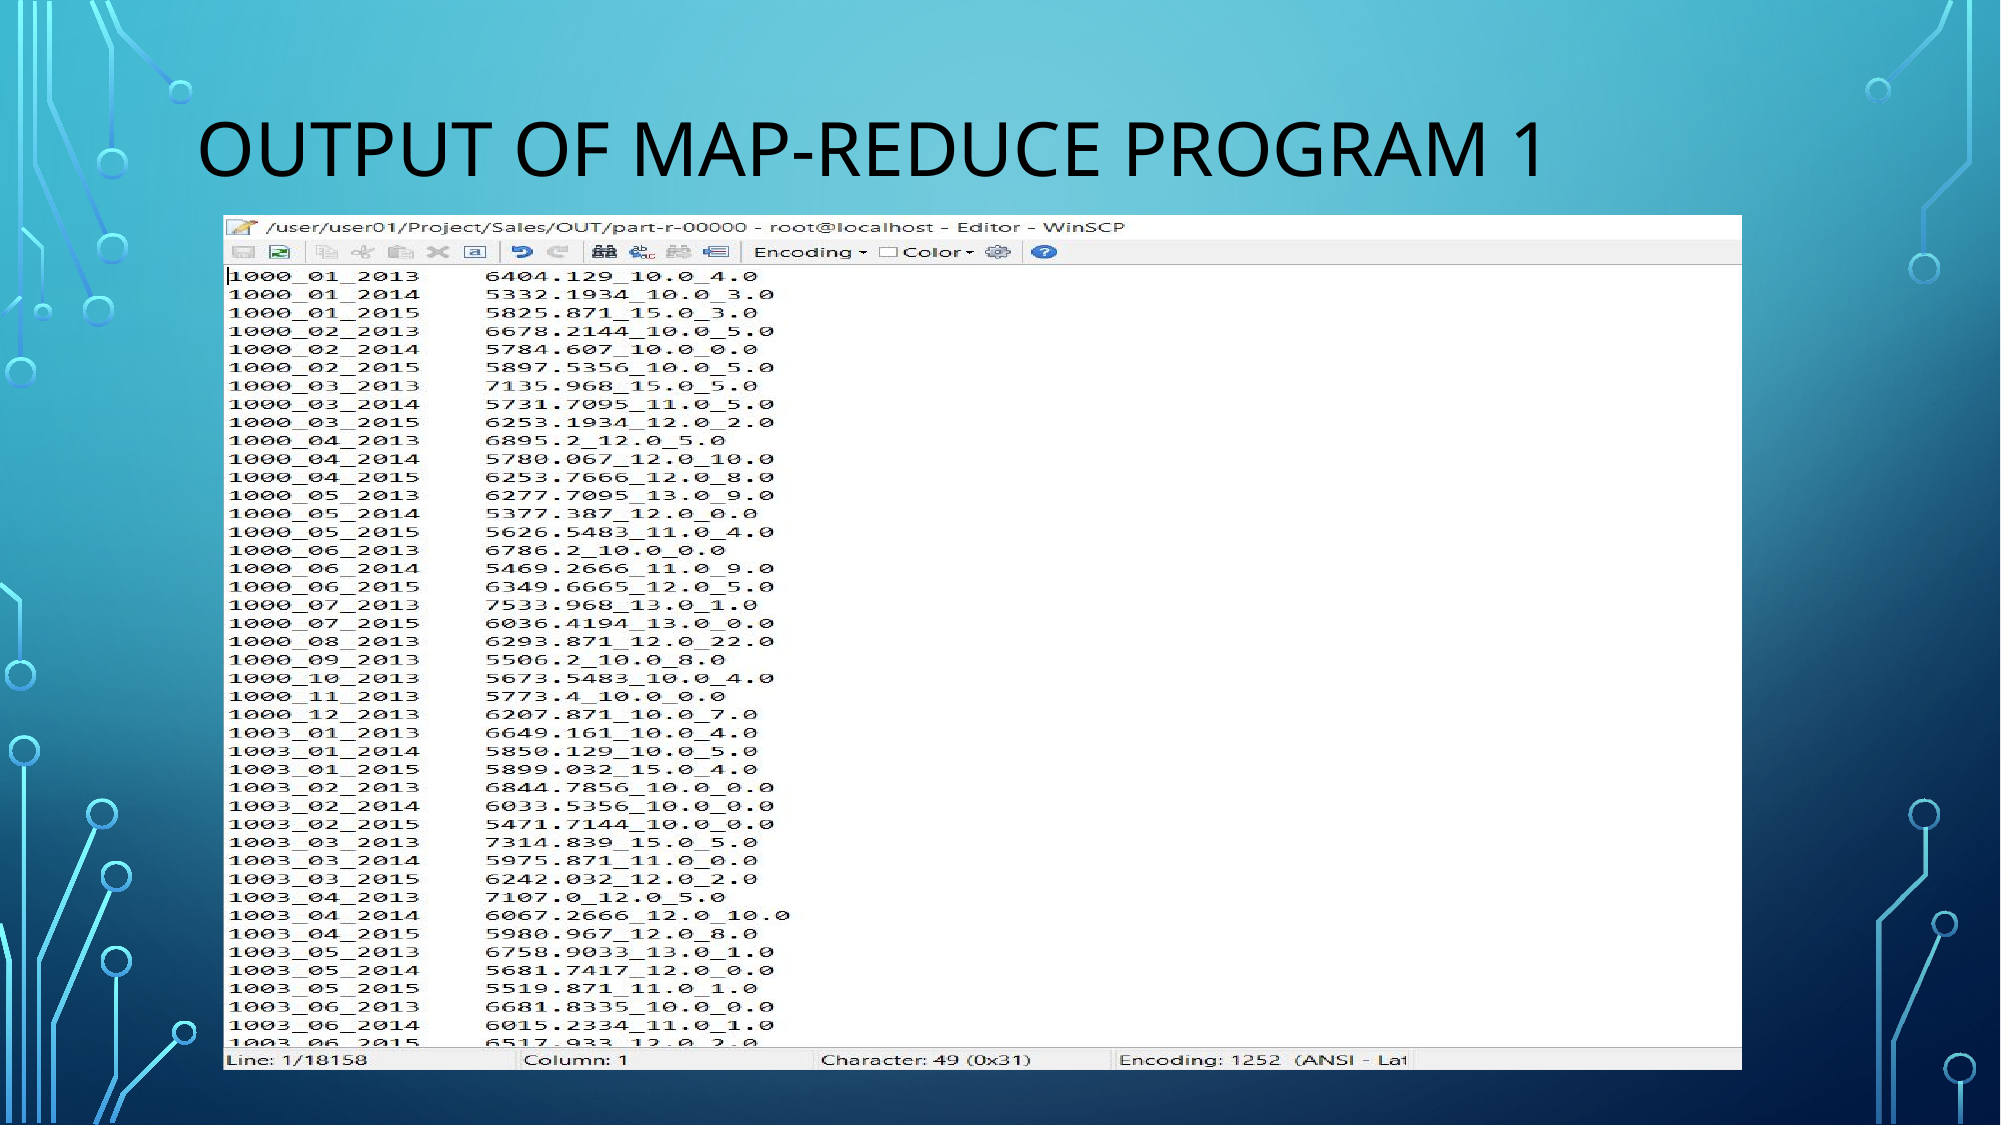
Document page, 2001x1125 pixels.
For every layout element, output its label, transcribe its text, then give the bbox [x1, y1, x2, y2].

picture [223, 214, 1743, 1070]
title Output of Map-reduce program 1 [181, 30, 1807, 274]
